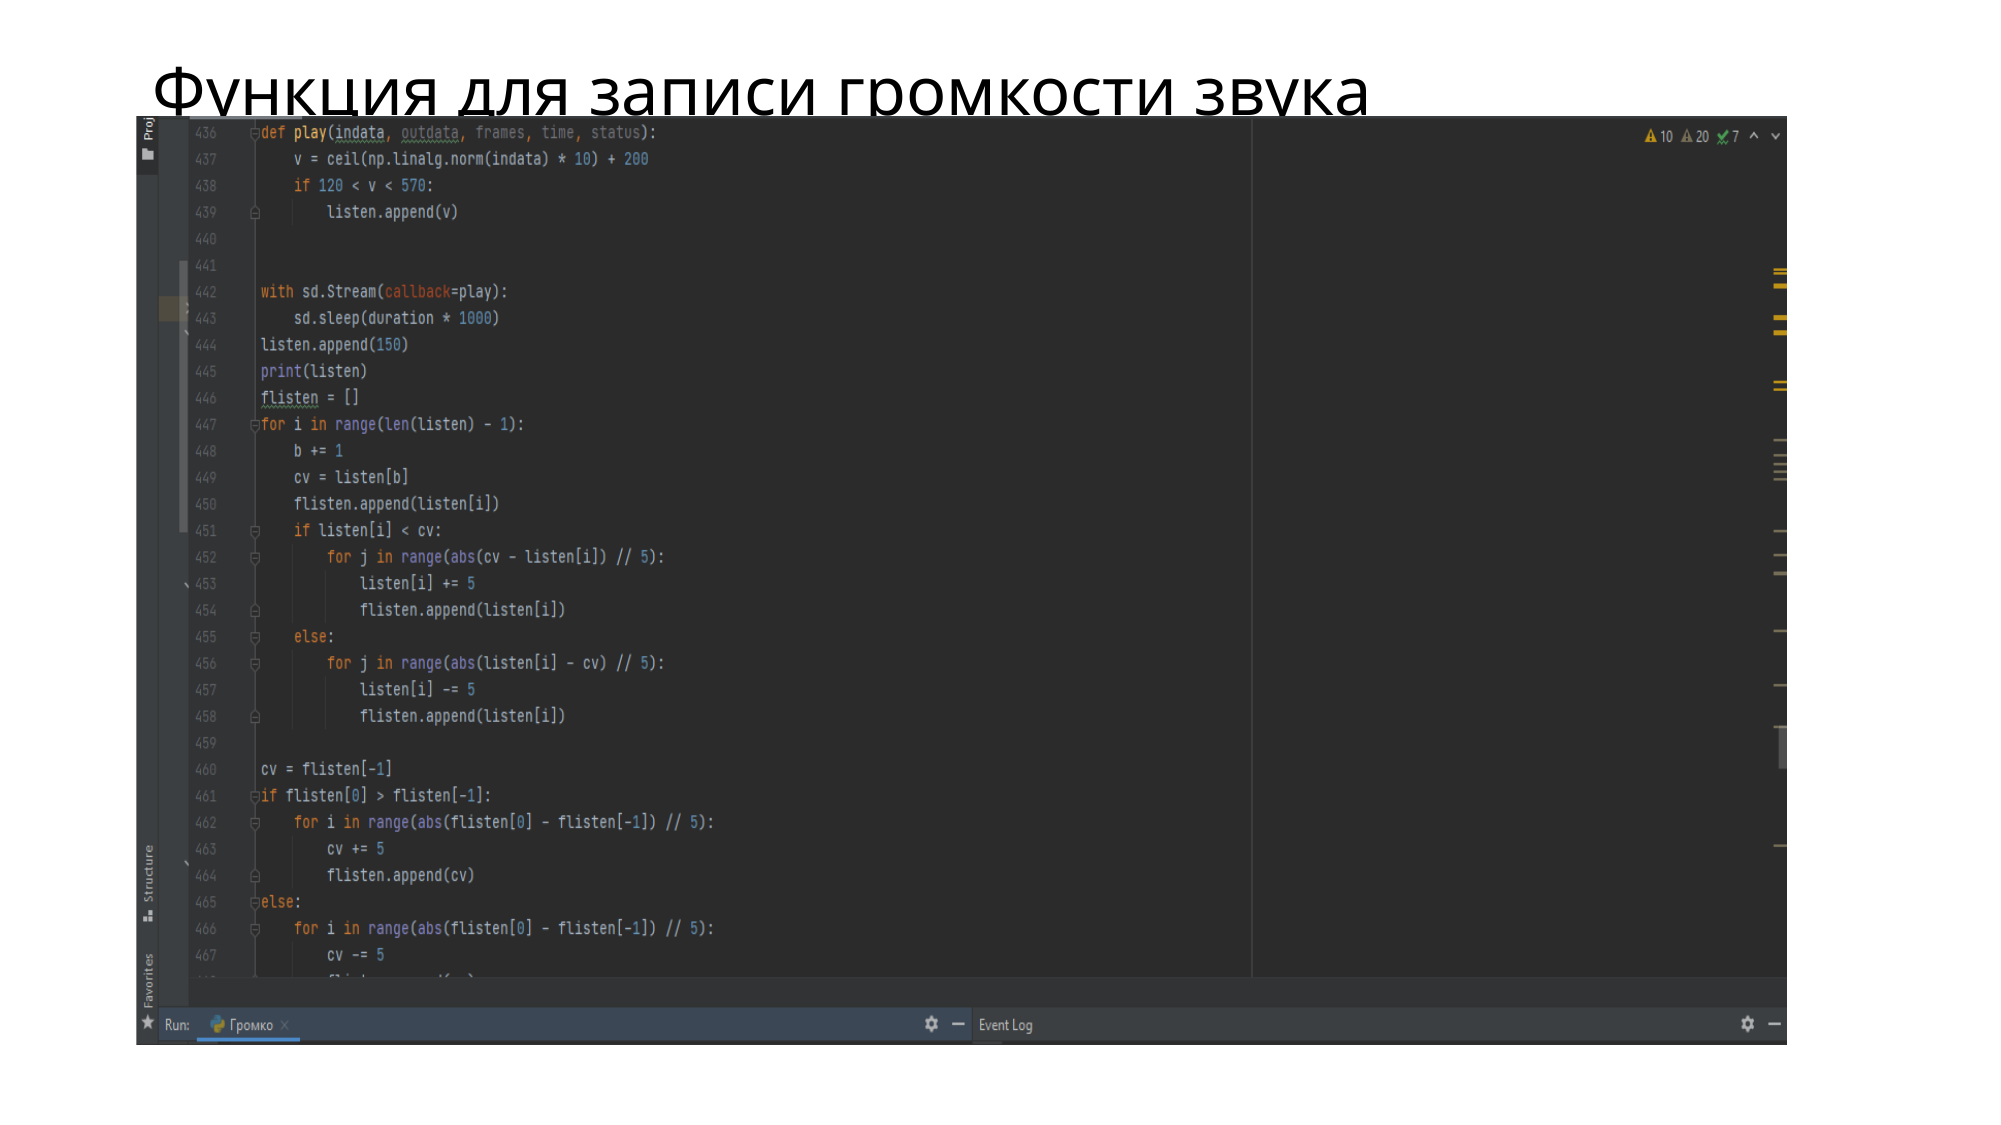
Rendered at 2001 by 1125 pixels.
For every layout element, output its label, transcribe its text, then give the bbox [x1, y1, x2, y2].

picture [136, 116, 1787, 1045]
title Функция для записи громкости звука [137, 35, 1979, 138]
